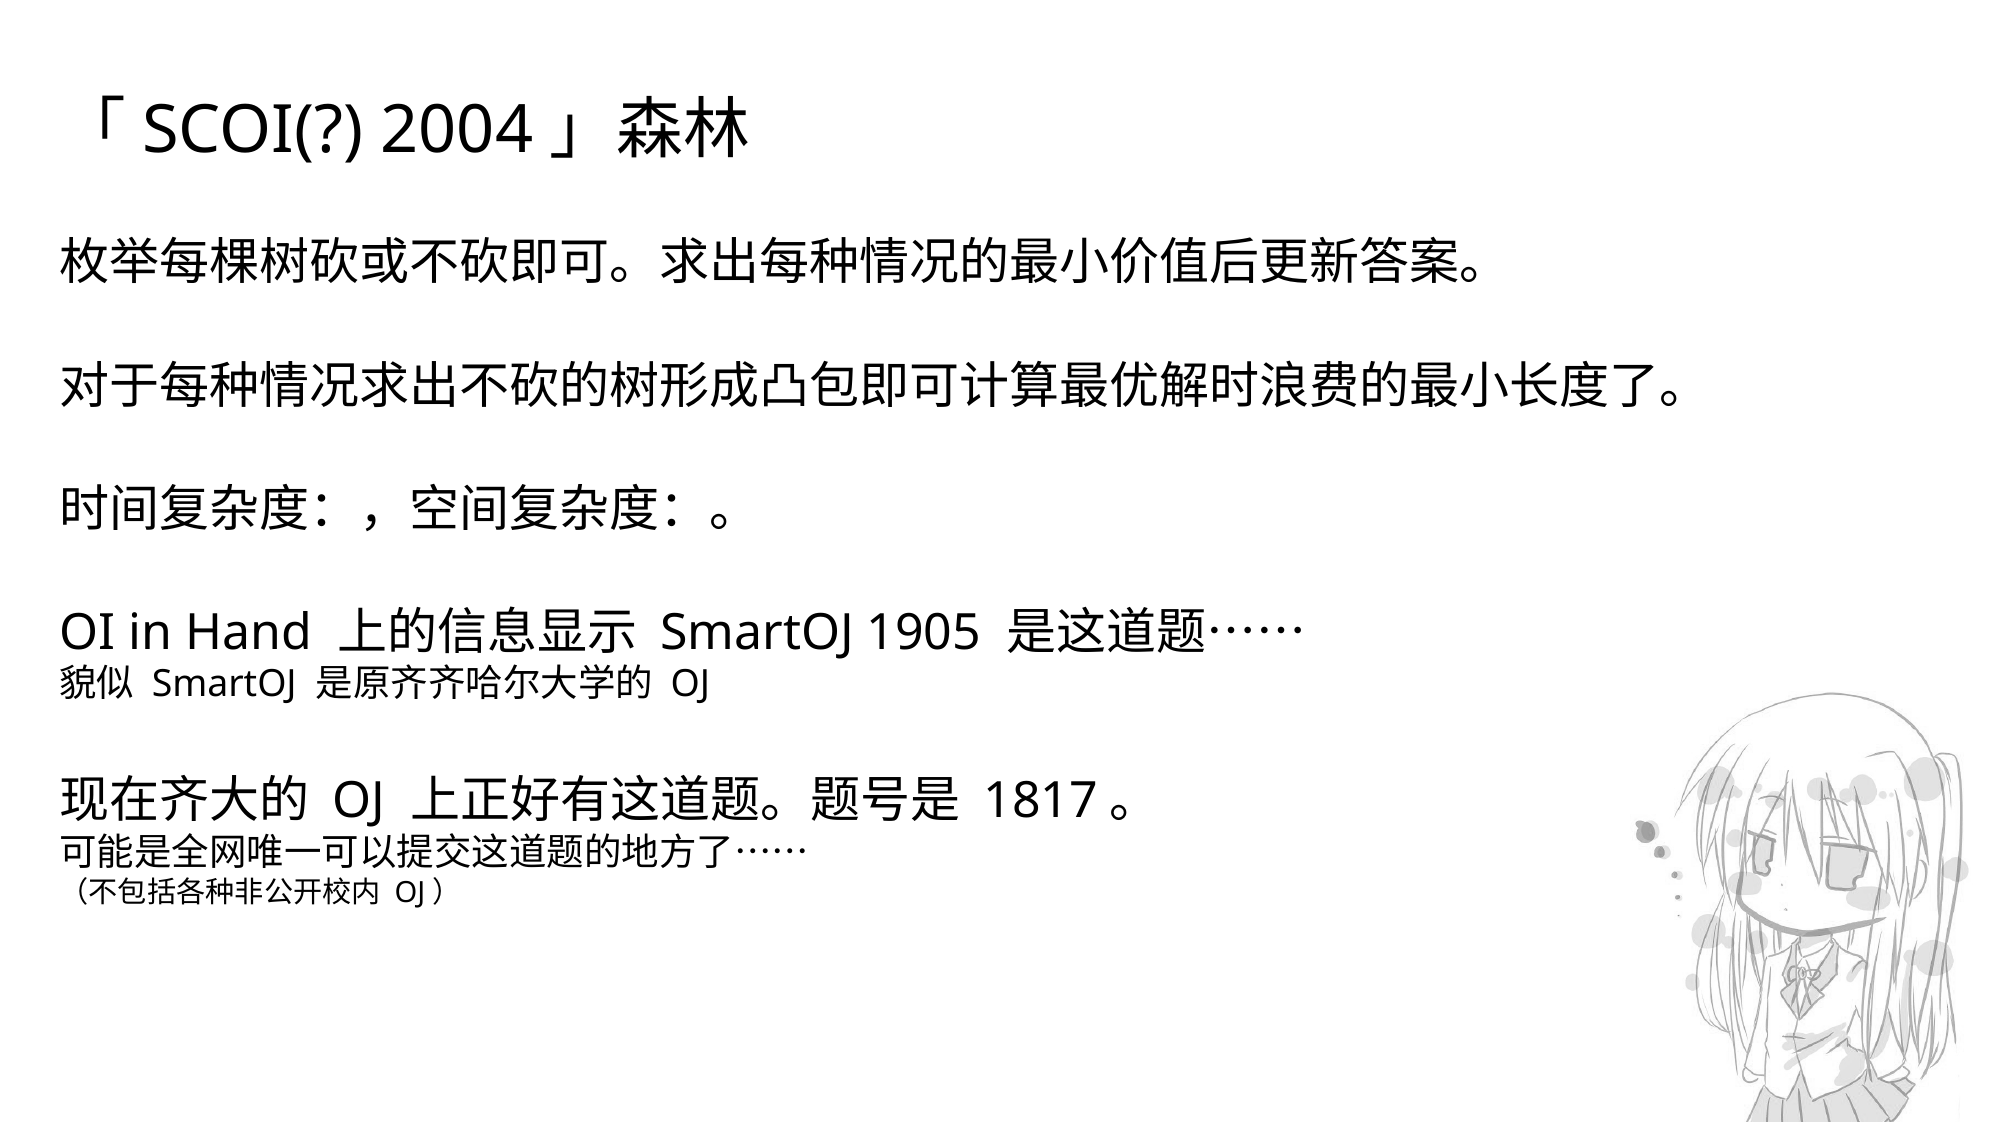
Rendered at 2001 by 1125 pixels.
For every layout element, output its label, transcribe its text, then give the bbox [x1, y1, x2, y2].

text_box 对于每种情况求出不砍的树形成凸包即可计算最优解时浪费的最小长度了。 [44, 345, 1869, 421]
text_box OI in Hand 上的信息显示 SmartOJ 1905 是这道题…… 貌似 SmartOJ 是原齐齐哈尔大学的 OJ [44, 591, 1433, 712]
text_box 「SCOI(?) 2004」森林 [44, 78, 1433, 173]
text_box 现在齐大的 OJ 上正好有这道题。题号是 1817。 可能是全网唯一可以提交这道题的地方了…… （不包括各种非公开校内 OJ） [44, 760, 1220, 916]
picture [1612, 682, 1997, 1122]
text_box 枚举每棵树砍或不砍即可。求出每种情况的最小价值后更新答案。 [44, 221, 1641, 297]
